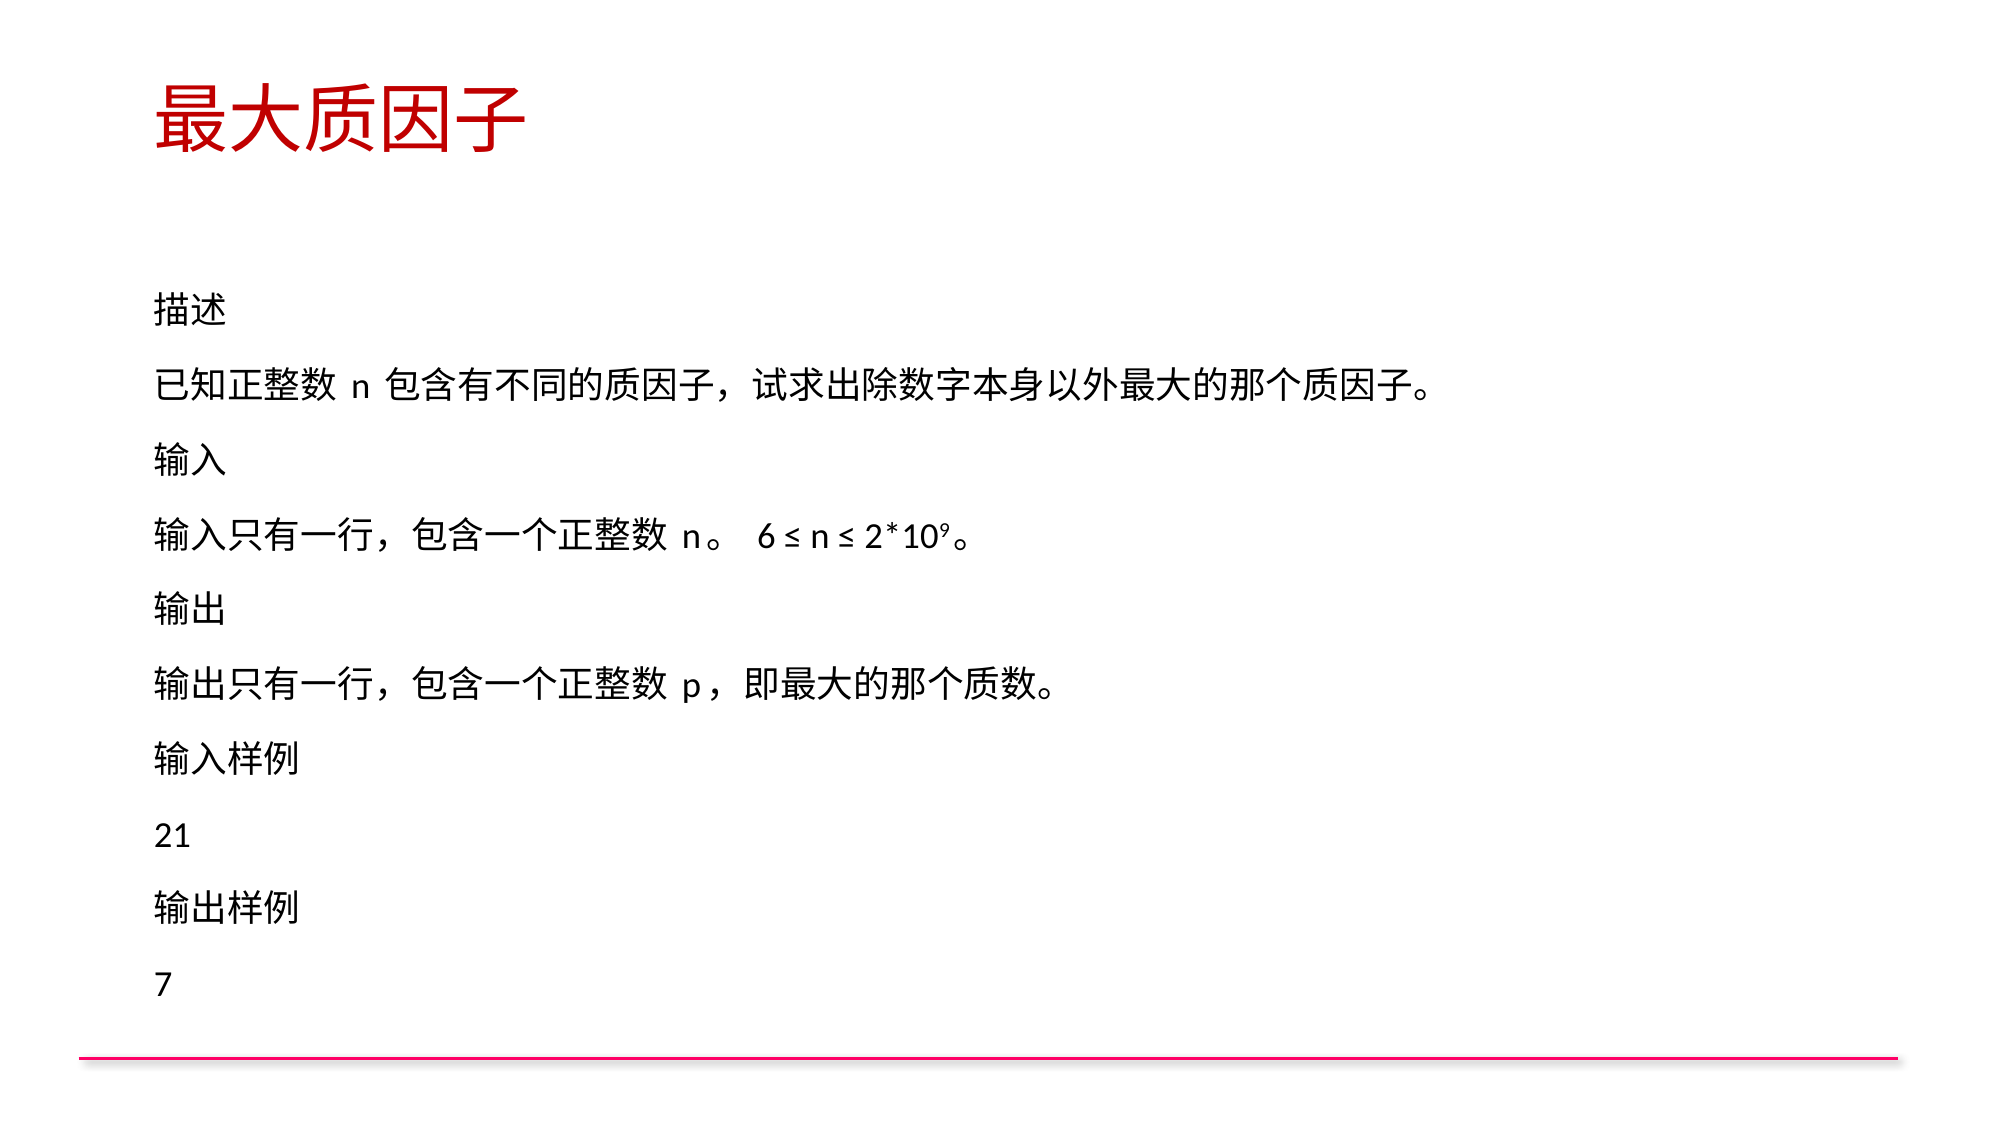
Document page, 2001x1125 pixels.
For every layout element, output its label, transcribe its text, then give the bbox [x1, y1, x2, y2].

title 最大质因子 [138, 60, 1864, 185]
list 描述 已知正整数 n 包含有不同的质因子，试求出除数字本身以外最大的那个质因子。 输入 输入只有一行，包含一个正整数 n。 6 ≤ n ≤ 2*109。 输出 输出只有一行，包含一个正整数 p，即最大的那个质数。 输入样例 21 输出样例 7 [138, 248, 1864, 1014]
